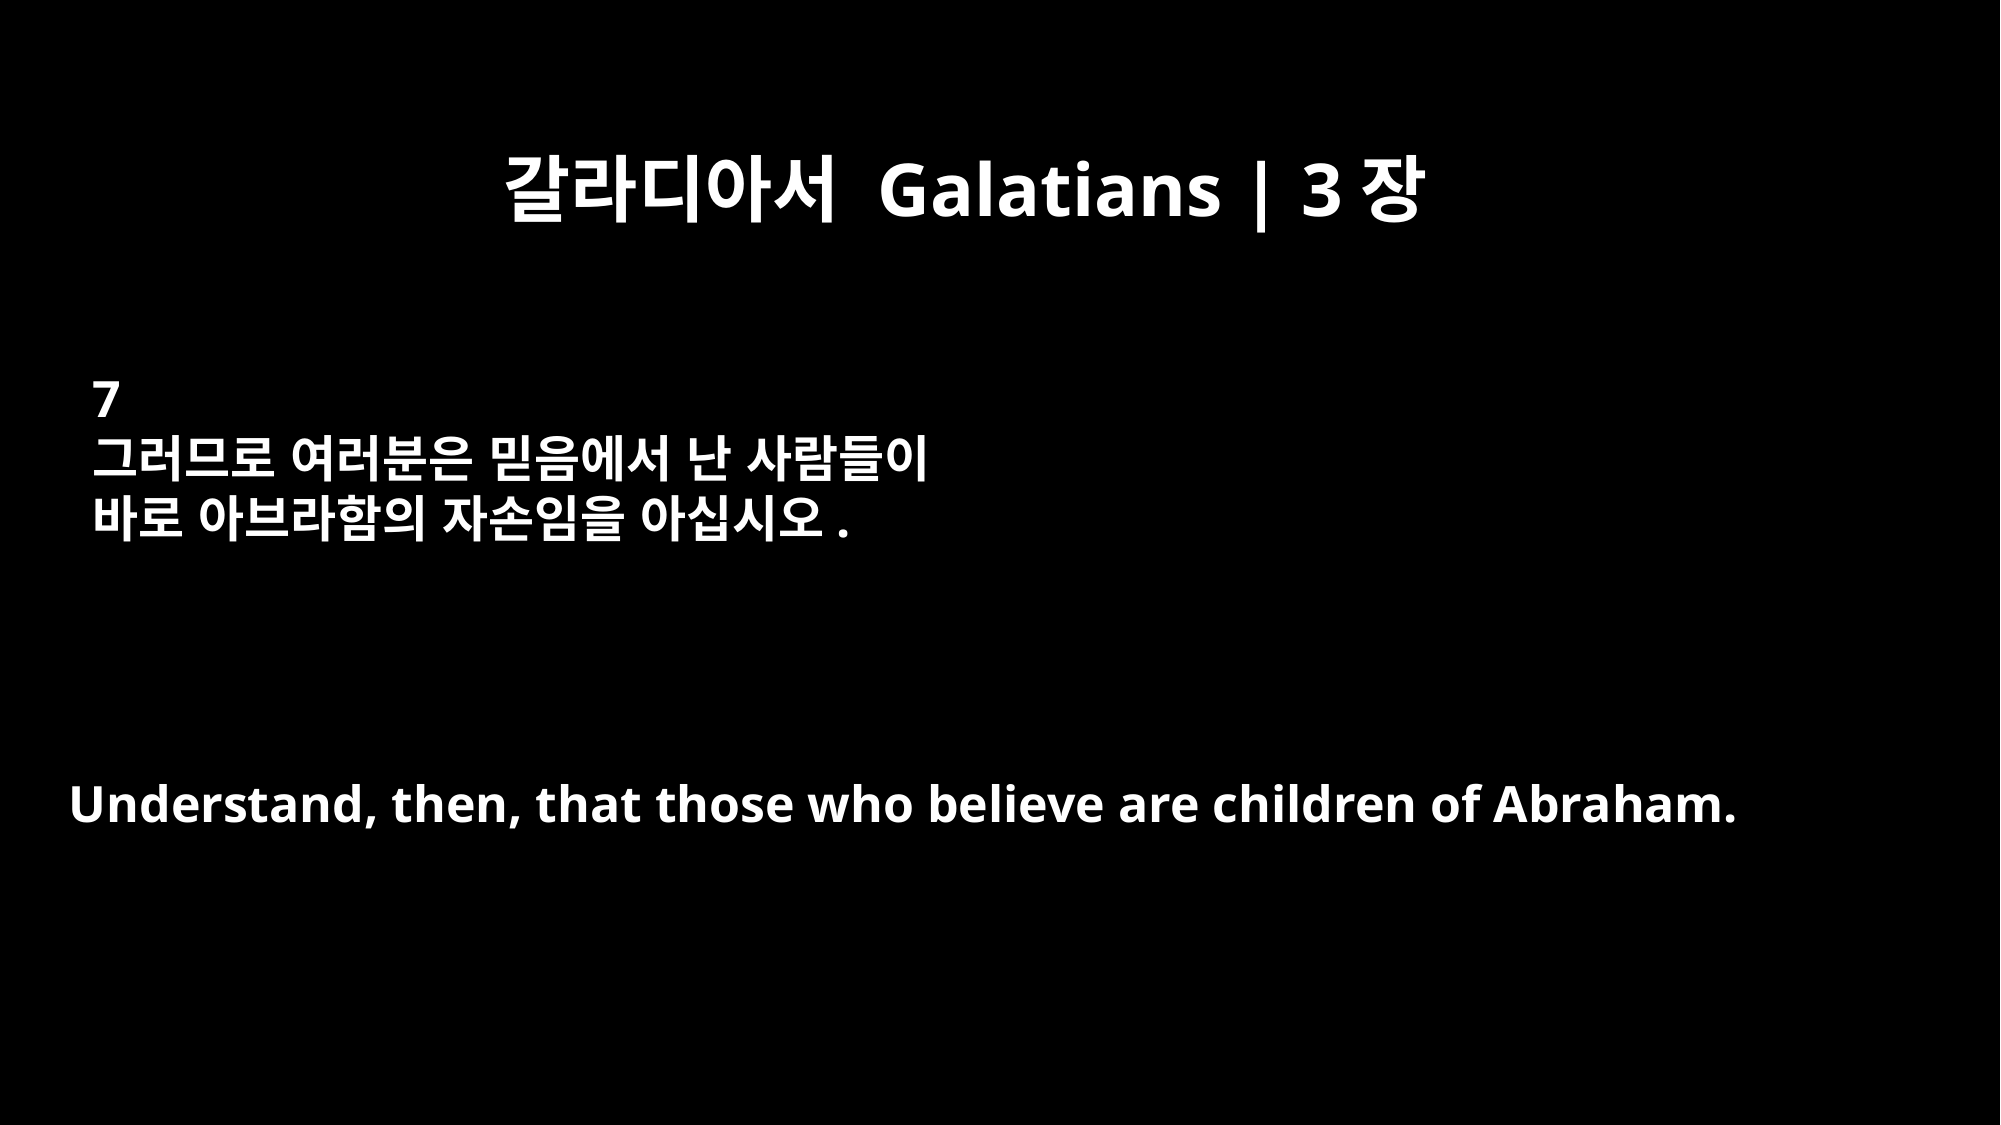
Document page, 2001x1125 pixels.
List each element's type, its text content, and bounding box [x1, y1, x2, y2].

text_box 7 그러므로 여러분은 믿음에서 난 사람들이 바로 아브라함의 자손임을 아십시오. [77, 359, 946, 555]
text_box Understand, then, that those who believe are children of Abraham. [54, 764, 1754, 840]
text_box 갈라디아서 Galatians | 3장 [488, 136, 1443, 239]
